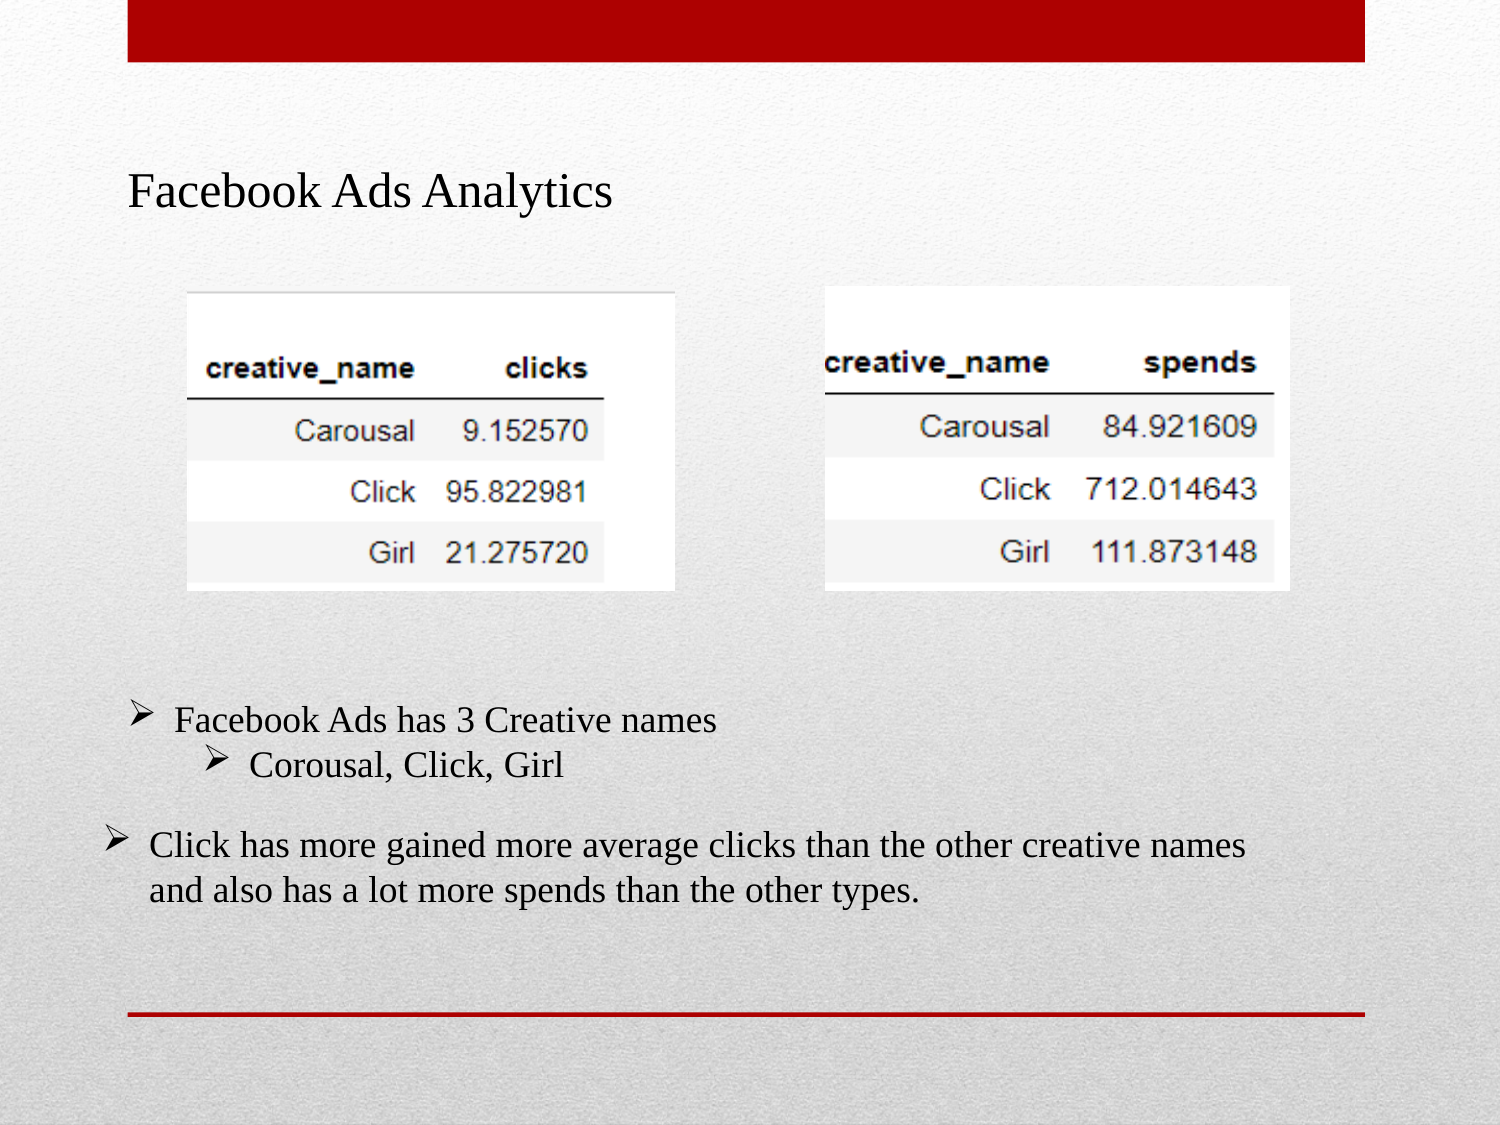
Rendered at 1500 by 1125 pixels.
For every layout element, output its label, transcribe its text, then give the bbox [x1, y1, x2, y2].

text_box Facebook Ads has 3 Creative names Corousal, Click, Girl [112, 687, 1350, 793]
picture [186, 285, 676, 592]
picture [824, 285, 1290, 592]
text_box Facebook Ads Analytics [112, 149, 1338, 225]
text_box Click has more gained more average clicks than the other creative names and also has a lot more spends than the other types. [87, 812, 1300, 918]
